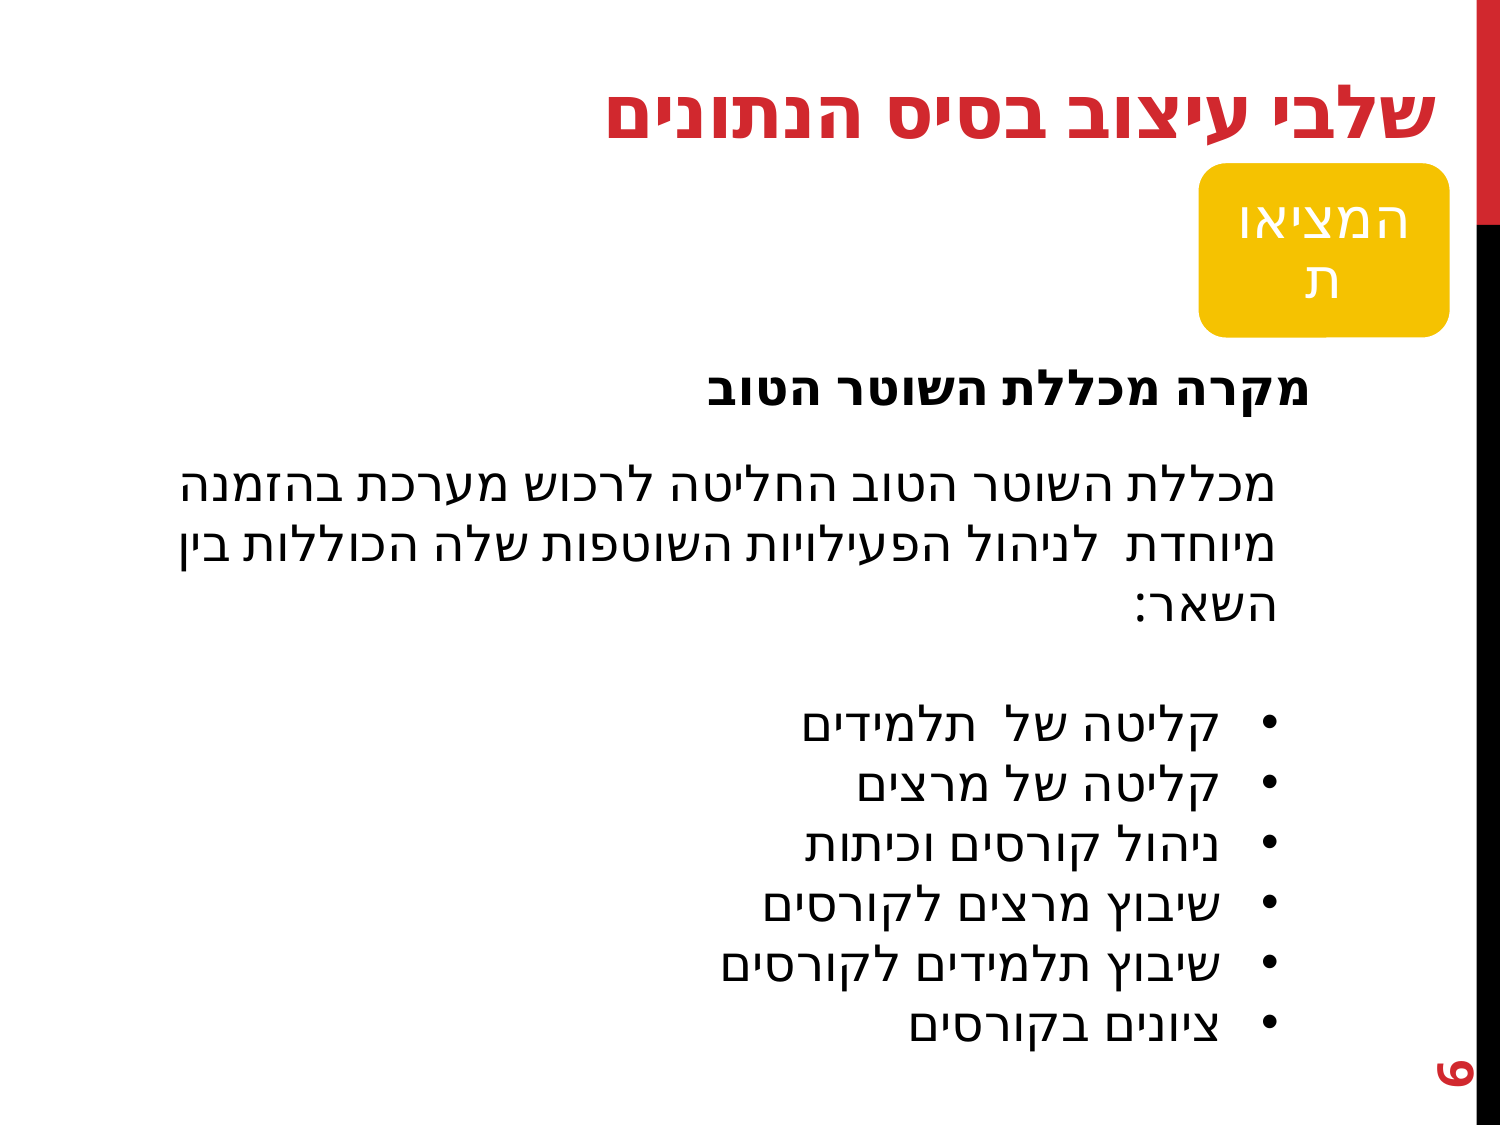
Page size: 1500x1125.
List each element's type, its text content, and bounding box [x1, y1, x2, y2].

slide_number 6 [1427, 887, 1488, 1104]
text_box מכללת השוטר הטוב החליטה לרכוש מערכת בהזמנה מיוחדת לניהול הפעילויות השוטפות שלה הכוללות בין השאר: קליטה של תלמידים קליטה של מרצים ניהול קורסים וכיתות שיבוץ מרצים לקורסים שיבוץ תלמידים לקורסים ציונים בקורסים [88, 444, 1294, 1060]
list מקרה מכללת השוטר הטוב [76, 347, 1327, 1066]
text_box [1195, 160, 1453, 341]
text_box שלבי עיצוב בסיס הנתונים [336, 30, 1452, 161]
